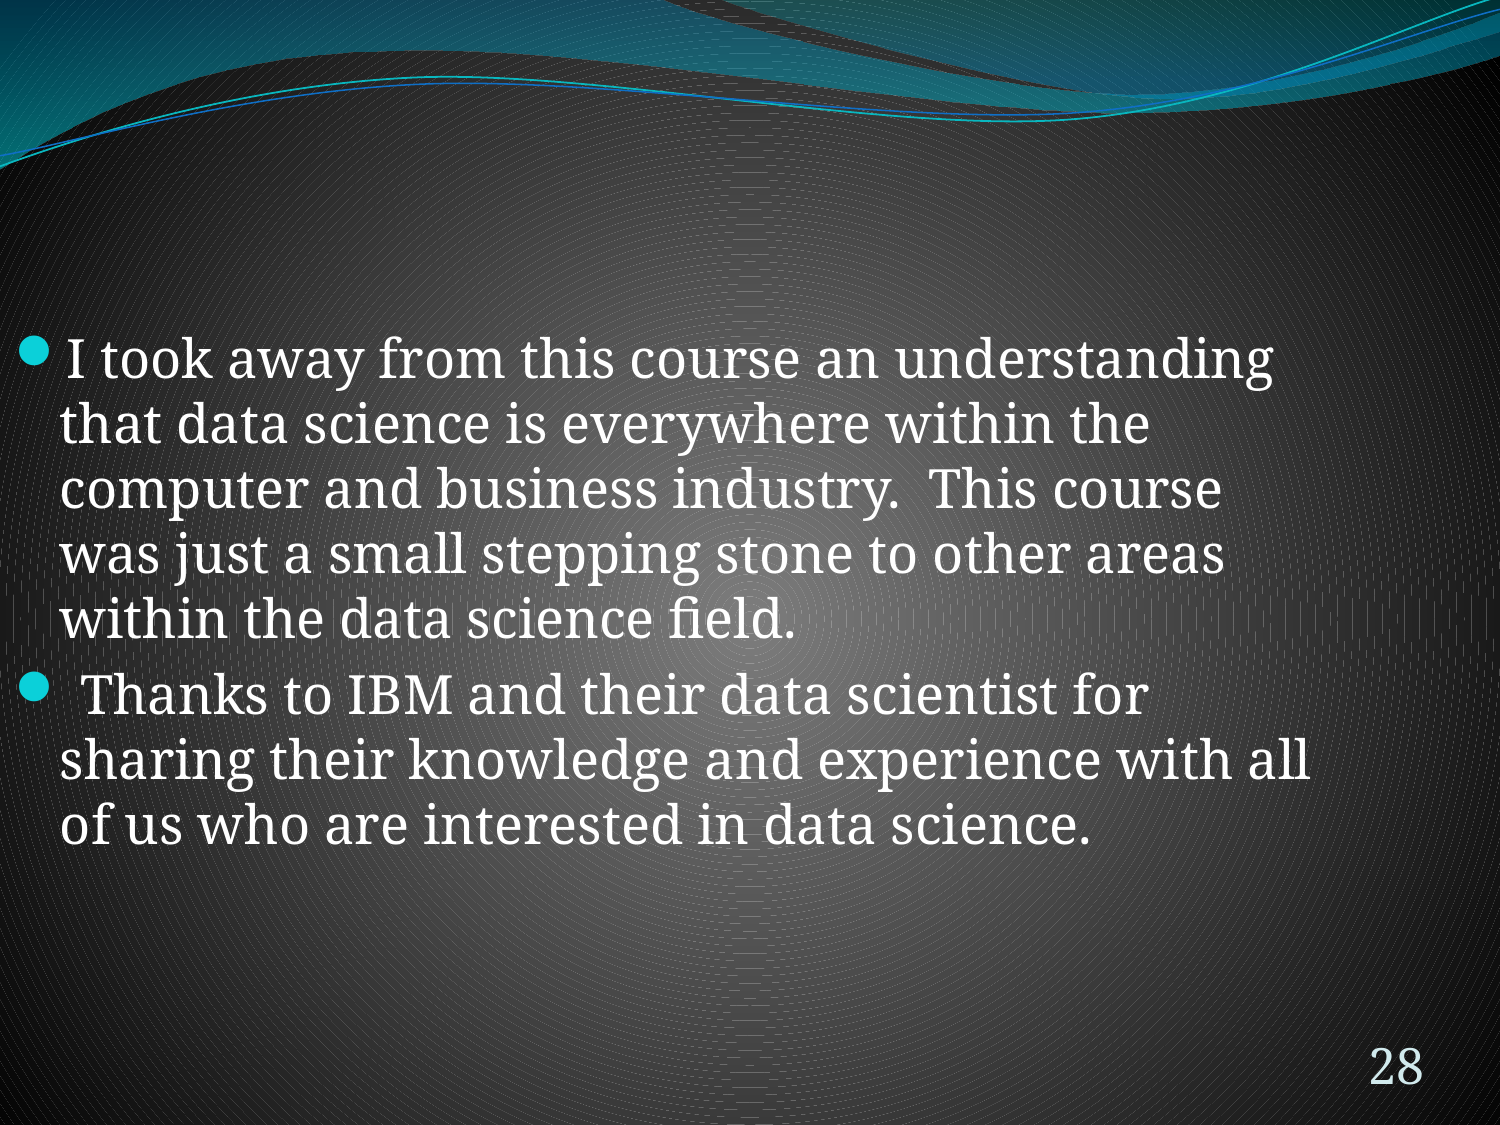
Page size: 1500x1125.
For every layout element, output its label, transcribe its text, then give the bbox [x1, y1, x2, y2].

slide_number 28 [1299, 1042, 1425, 1103]
list I took away from this course an understanding that data science is everywhere within the computer and business industry. This course was just a small stepping stone to other areas within the data science field. Thanks to IBM and their data scientist for sharing their knowledge and experience with all of us who are interested in data science. [0, 317, 1350, 1038]
